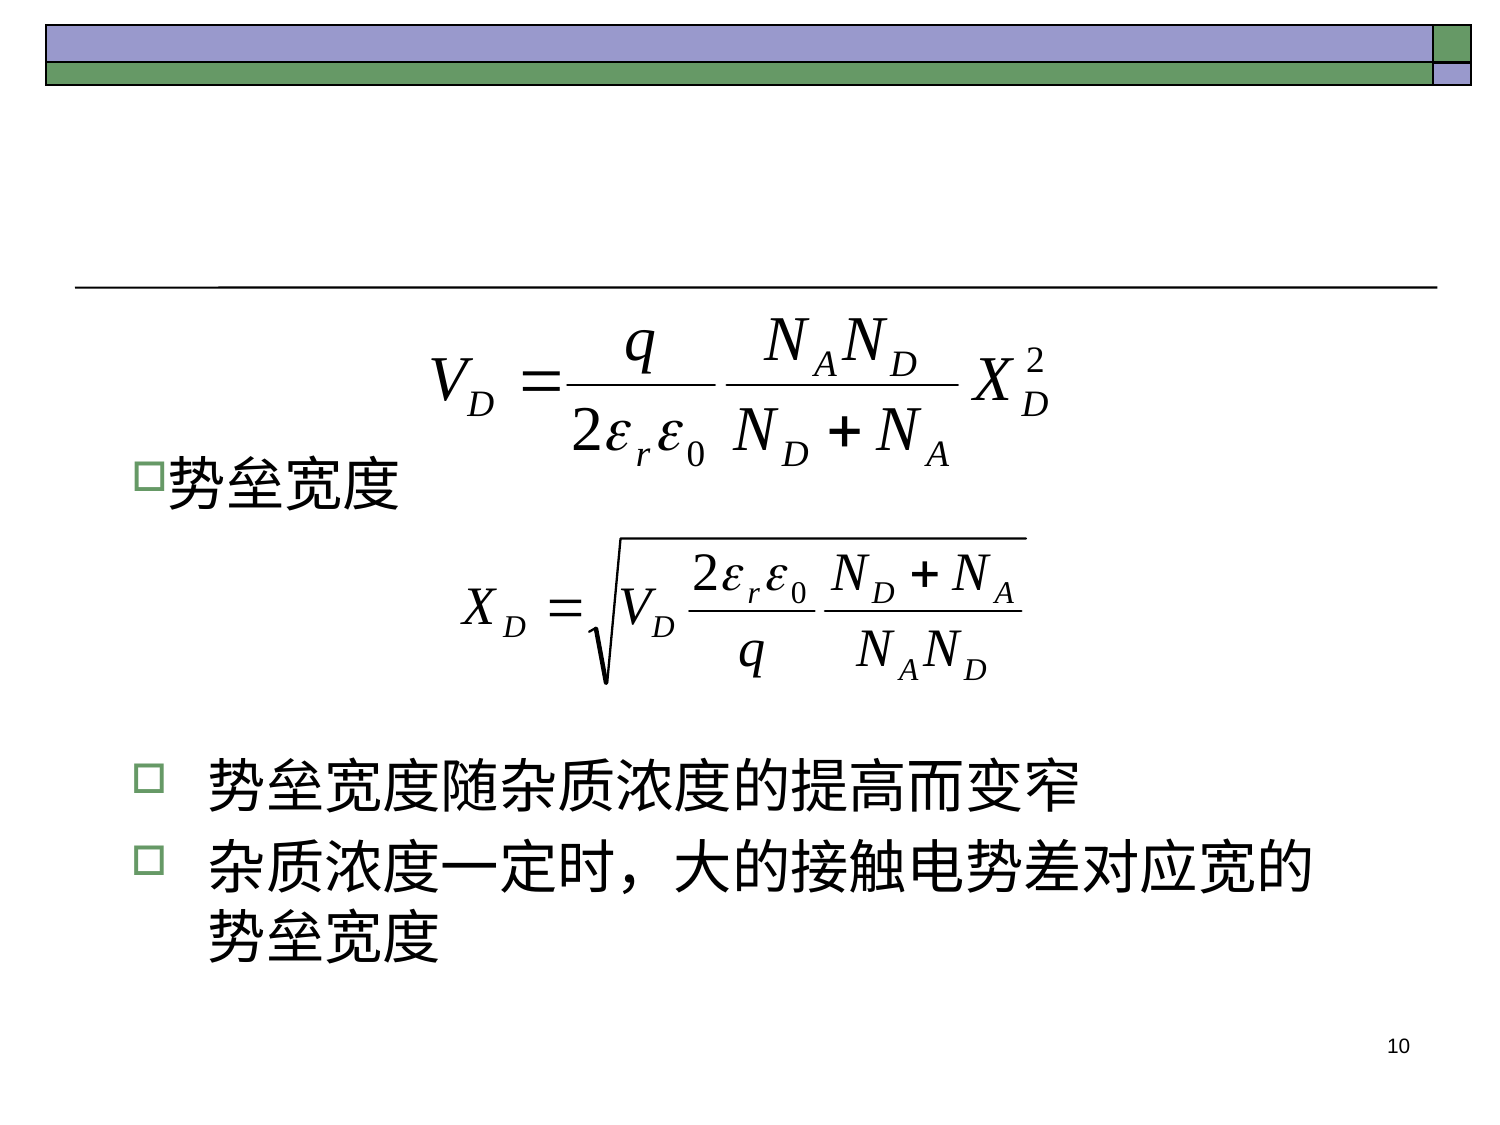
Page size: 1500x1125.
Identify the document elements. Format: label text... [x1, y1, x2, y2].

text_box 势垒宽度 [116, 439, 416, 525]
list 势垒宽度随杂质浓度的提高而变窄 杂质浓度一定时，大的接触电势差对应宽的势垒宽度 [115, 741, 1336, 1022]
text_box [449, 524, 1038, 697]
slide_number 10 [1112, 1025, 1425, 1100]
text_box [424, 299, 1063, 481]
